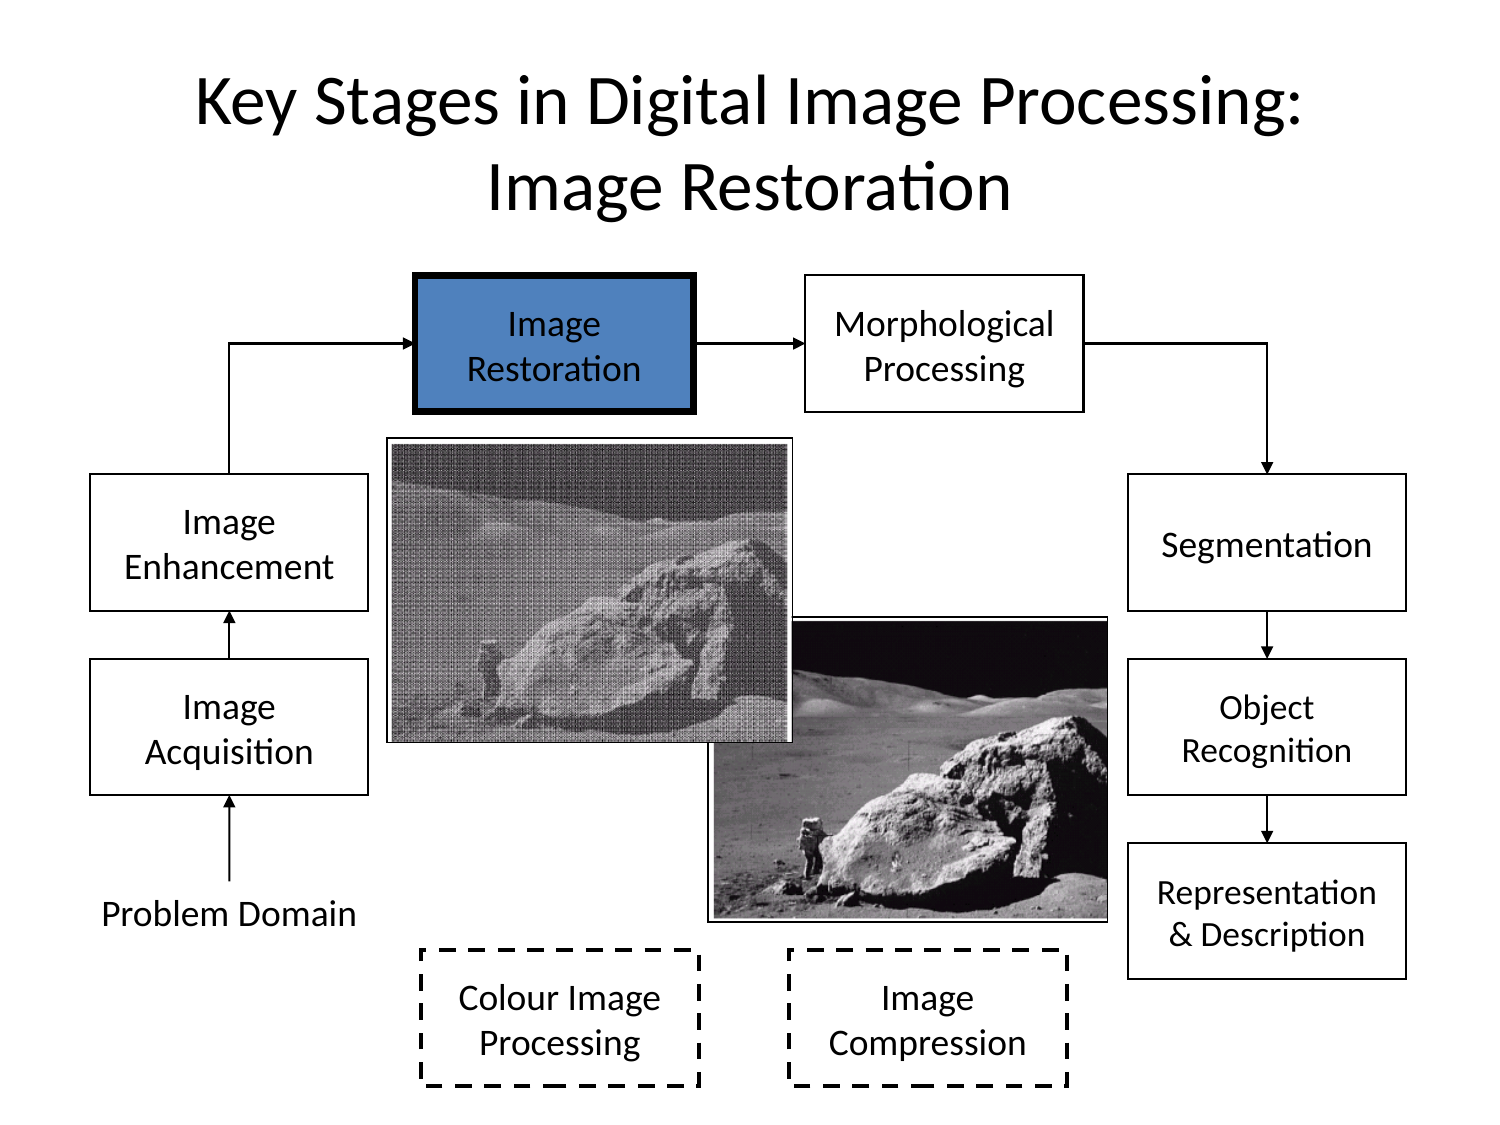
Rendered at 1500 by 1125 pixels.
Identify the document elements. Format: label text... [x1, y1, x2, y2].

text_box Colour Image Processing [420, 950, 699, 1087]
text_box Representation & Description [1128, 843, 1407, 980]
text_box Morphological Processing [805, 275, 1084, 412]
text_box Problem Domain [86, 881, 373, 941]
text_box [255, 317, 387, 501]
text_box Image Restoration [415, 275, 694, 412]
text_box Segmentation [1128, 474, 1407, 611]
title Key Stages in Digital Image Processing: Image Restoration [75, 45, 1425, 233]
picture [387, 438, 1108, 922]
text_box Image Acquisition [90, 658, 369, 795]
text_box Image Enhancement [90, 474, 369, 611]
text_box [1083, 343, 1268, 475]
text_box Object Recognition [1128, 658, 1407, 795]
text_box Image Compression [788, 950, 1067, 1087]
